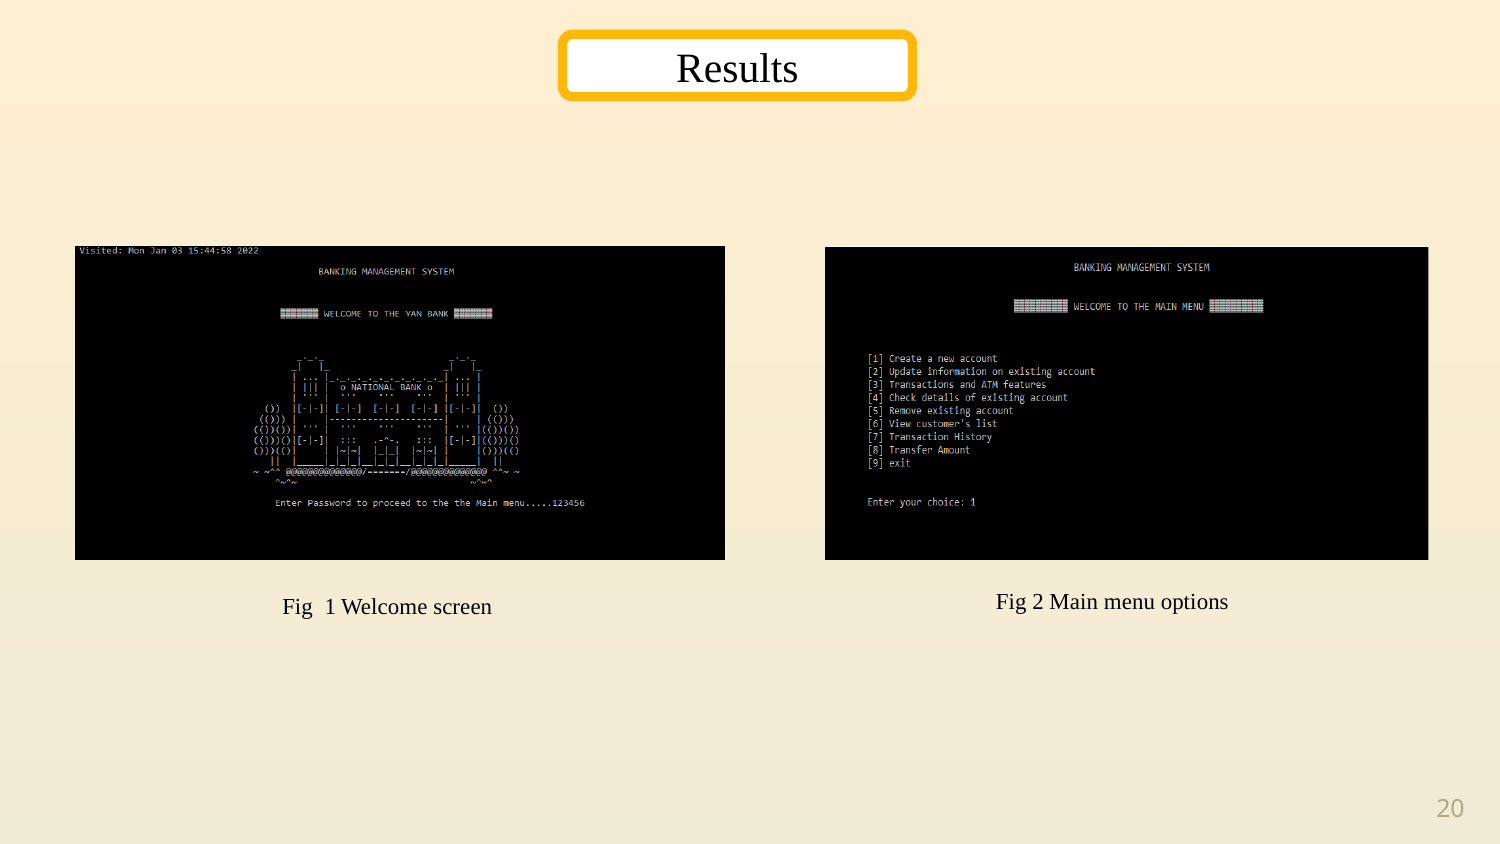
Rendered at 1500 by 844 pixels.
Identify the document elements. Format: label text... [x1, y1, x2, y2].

picture [824, 246, 1429, 560]
text_box Fig 1 Welcome screen [162, 584, 613, 627]
slide_number 20 [1413, 775, 1488, 835]
text_box Results [562, 34, 913, 97]
text_box Fig 2 Main menu options [887, 578, 1338, 622]
picture [74, 246, 726, 560]
